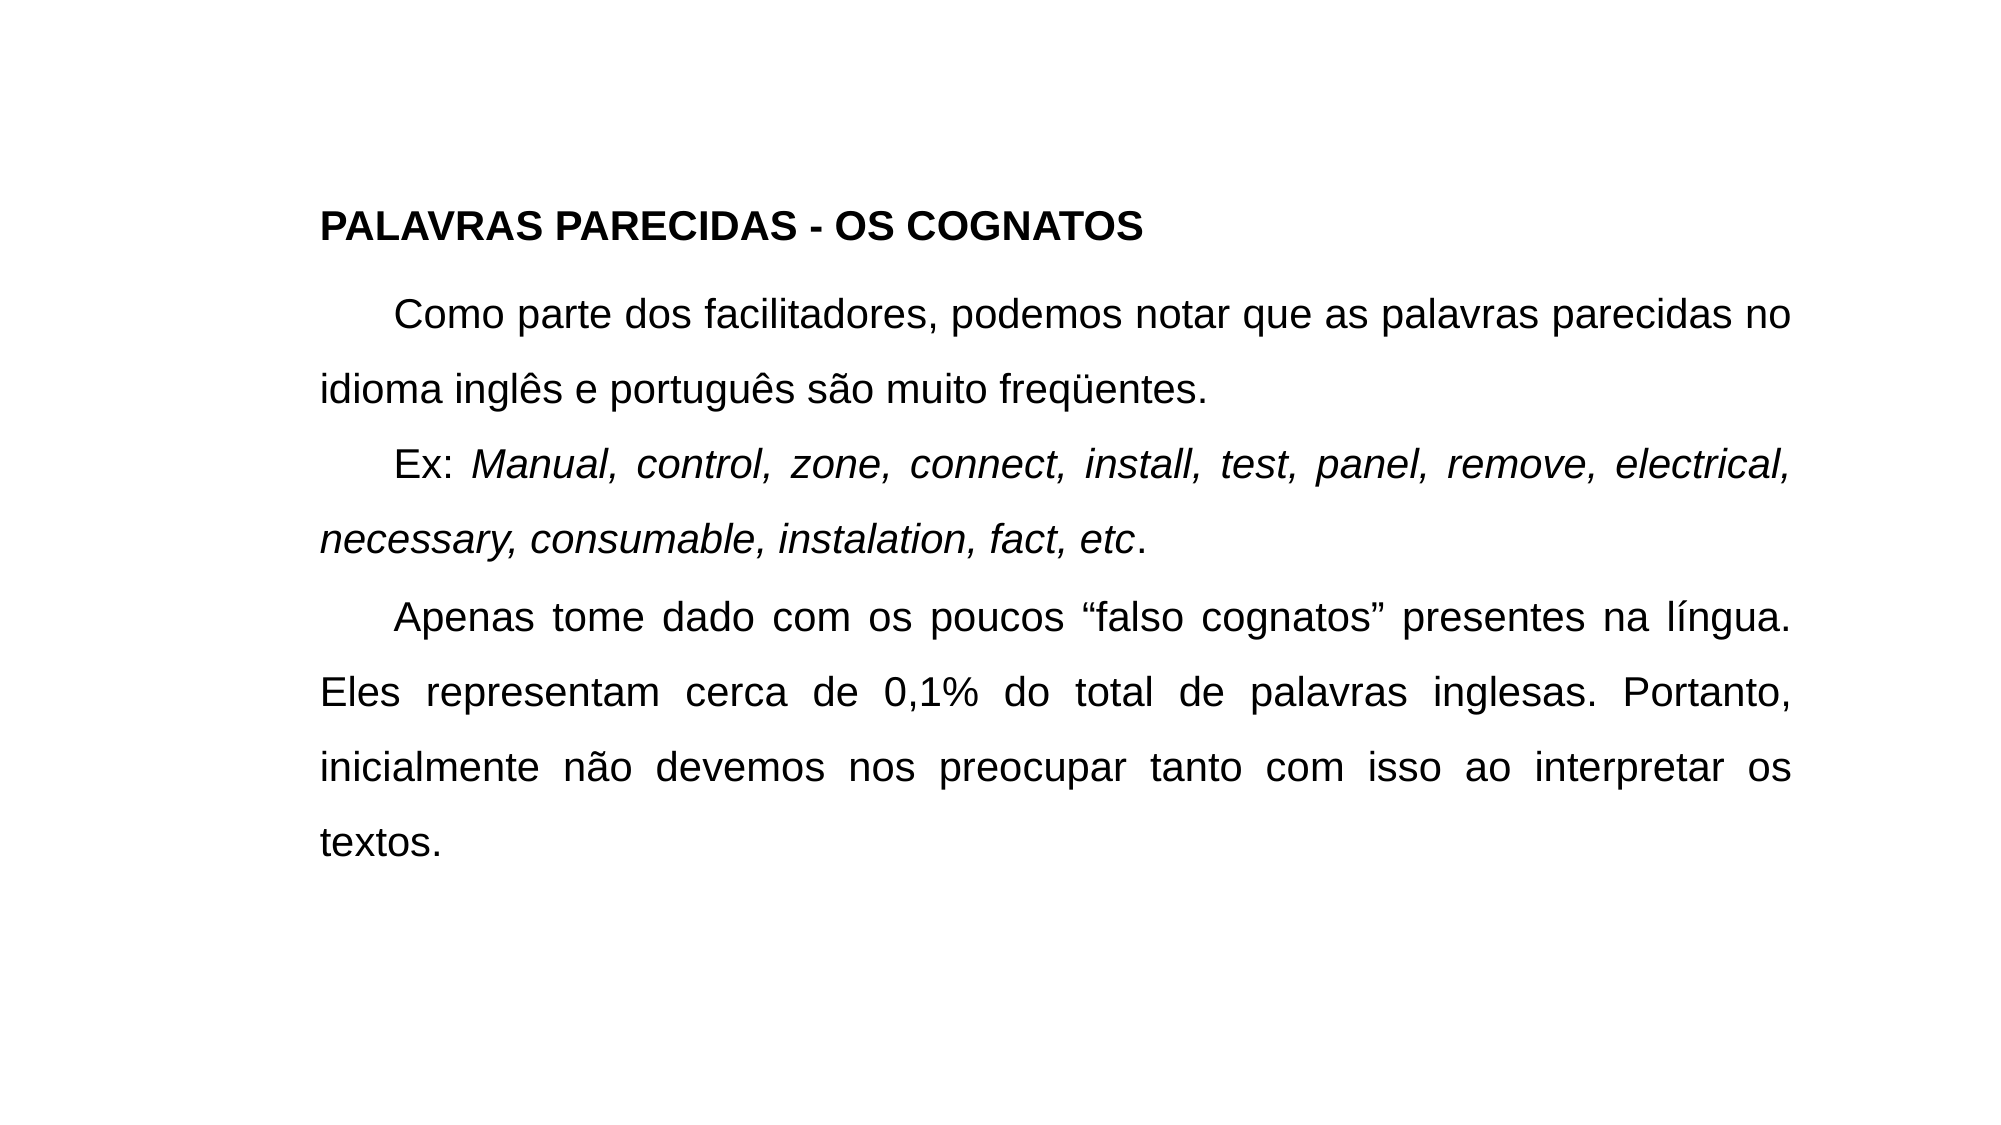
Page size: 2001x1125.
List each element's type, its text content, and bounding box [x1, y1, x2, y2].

text_box PALAVRAS PARECIDAS - OS COGNATOS Como parte dos facilitadores, podemos notar que as palavras parecidas no idioma inglês e português são muito freqüentes. Ex: Manual, control, zone, connect, install, test, panel, remove, electrical, necessary, consumable, instalation, fact, etc. Apenas tome dado com os poucos “falso cognatos” presentes na língua. Eles representam cerca de 0,1% do total de palavras inglesas. Portanto, inicialmente não devemos nos preocupar tanto com isso ao interpretar os textos. [305, 188, 1808, 873]
